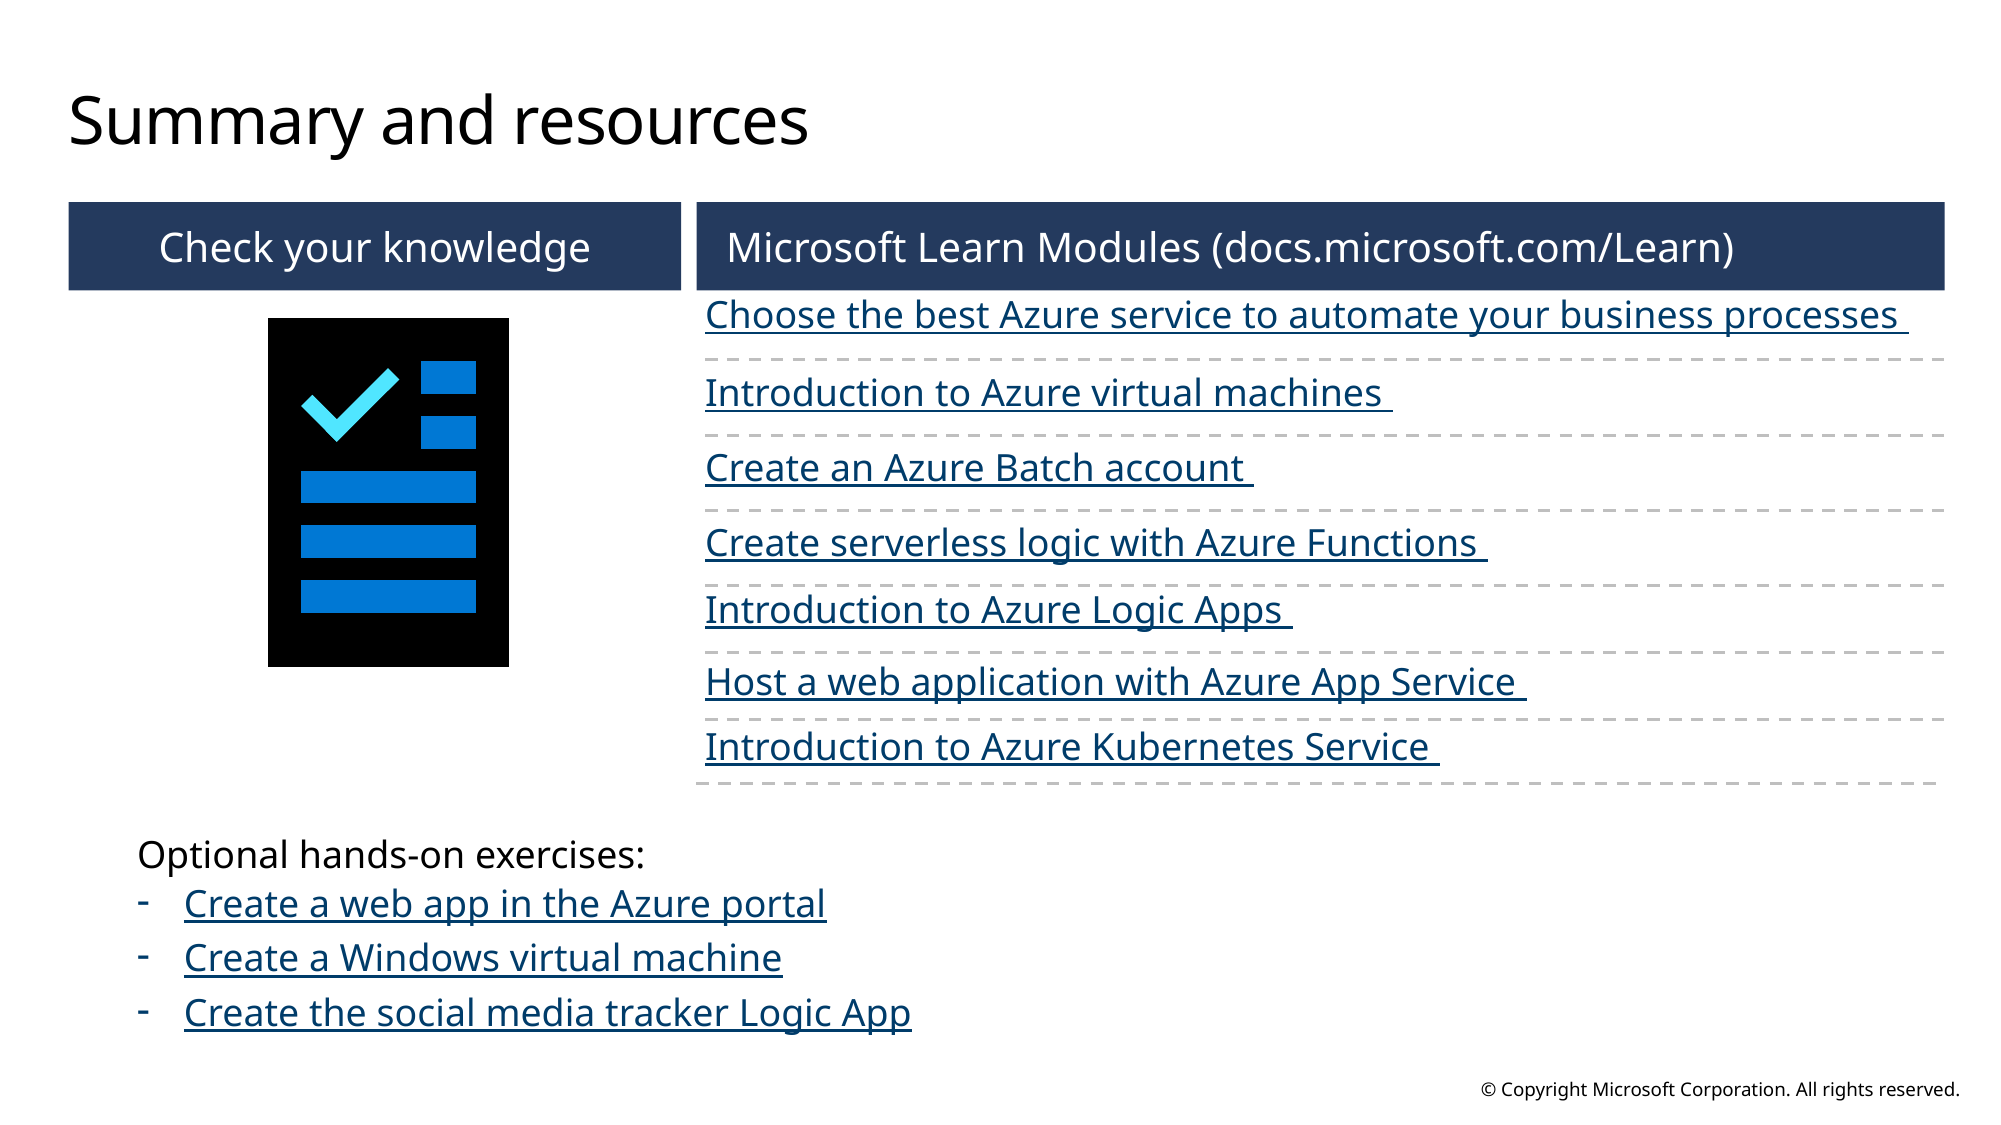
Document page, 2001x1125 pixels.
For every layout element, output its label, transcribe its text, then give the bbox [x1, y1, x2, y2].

text_box Check your knowledge [68, 202, 682, 291]
text_box Create serverless logic with Azure Functions [704, 511, 1951, 577]
text_box Microsoft Learn Modules (docs.microsoft.com/Learn) [696, 202, 1945, 291]
text_box Introduction to Azure Kubernetes Service [704, 720, 1951, 783]
text_box Introduction to Azure Logic Apps [704, 586, 1951, 645]
text_box Create an Azure Batch account [704, 437, 1951, 504]
title Summary and resources [68, 72, 1930, 184]
text_box Optional hands-on exercises: Create a web app in the Azure portal Create a Windows virtual machine Create the social media tracker Logic App [122, 820, 1453, 1048]
text_box Introduction to Azure Logic Apps [704, 577, 1951, 585]
picture [268, 317, 509, 668]
text_box Choose the best Azure service to automate your business processes [704, 282, 1951, 351]
text_box Introduction to Azure Kubernetes Service [704, 714, 1951, 719]
text_box Host a web application with Azure App Service [704, 653, 1951, 714]
text_box Introduction to Azure virtual machines [704, 360, 1951, 429]
